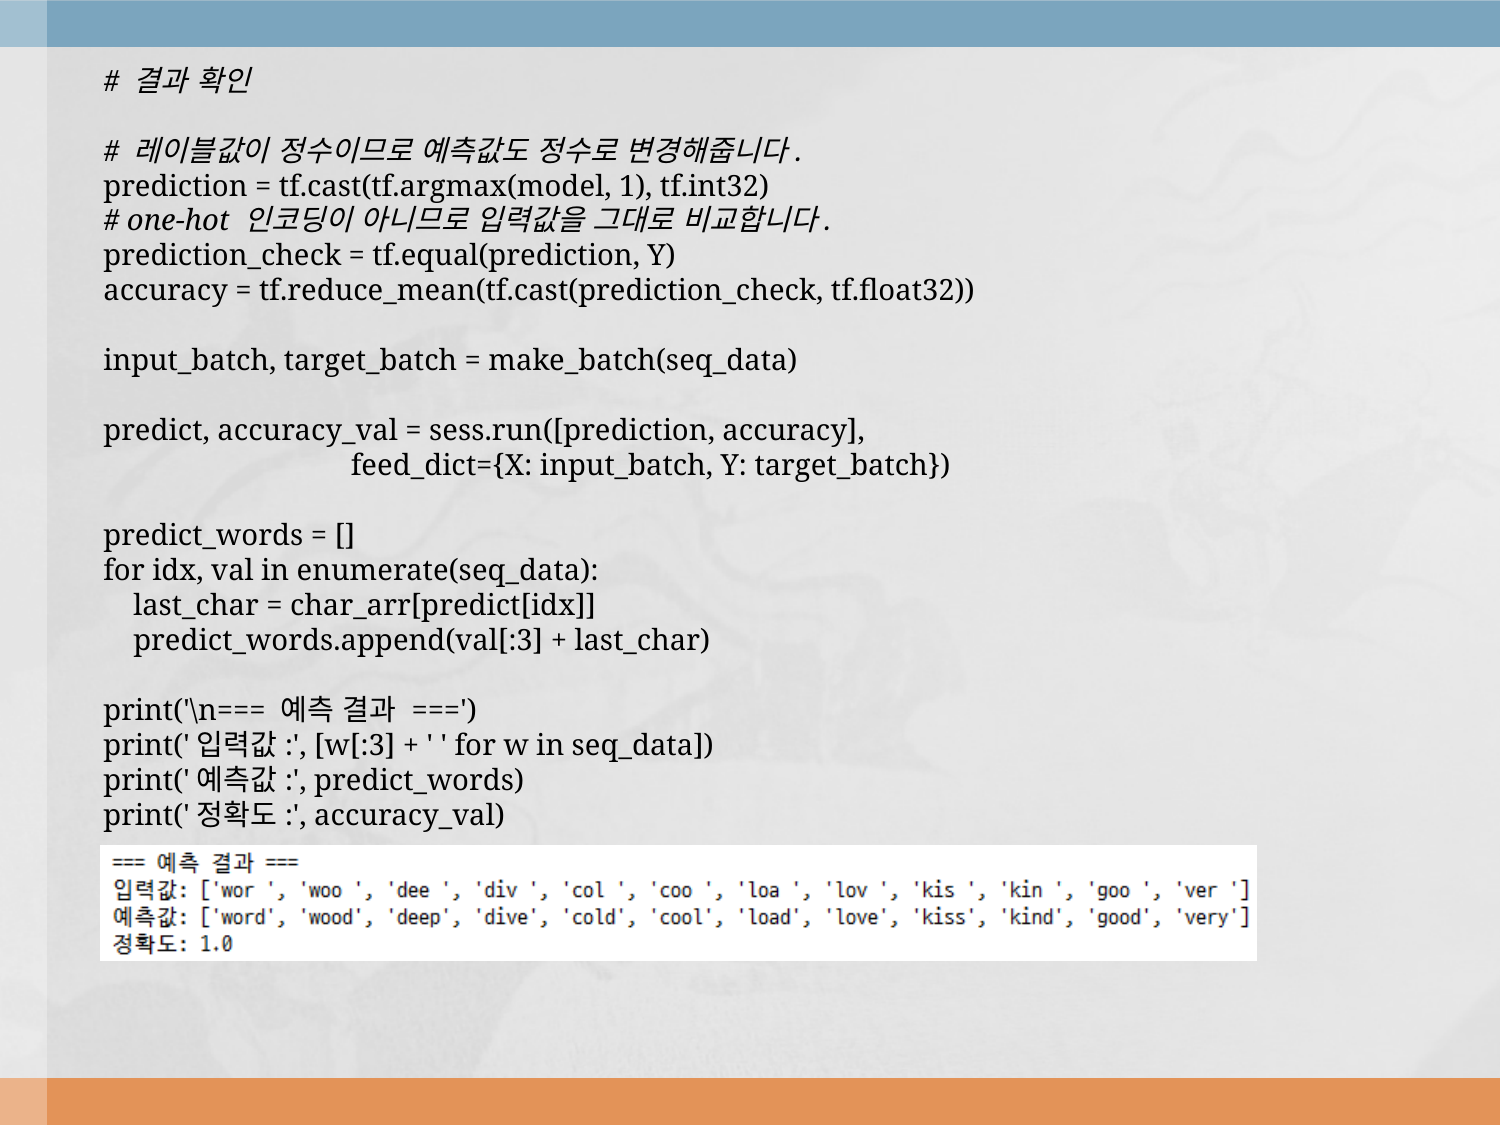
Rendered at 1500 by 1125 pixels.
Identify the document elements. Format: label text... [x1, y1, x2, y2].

text_box # 결과 확인 # 레이블값이 정수이므로 예측값도 정수로 변경해줍니다. prediction = tf.cast(tf.argmax(model, 1), tf.int32) # one-hot 인코딩이 아니므로 입력값을 그대로 비교합니다. prediction_check = tf.equal(prediction, Y) accuracy = tf.reduce_mean(tf.cast(prediction_check, tf.float32)) input_batch, target_batch = make_batch(seq_data) predict, accuracy_val = sess.run([prediction, accuracy], feed_dict={X: input_batch, Y: target_batch}) predict_words = [] for idx, val in enumerate(seq_data): last_char = char_arr[predict[idx]] predict_words.append(val[:3] + last_char) print('\n=== 예측 결과 ===') print('입력값:', [w[:3] + ' ' for w in seq_data]) print('예측값:', predict_words) print('정확도:', accuracy_val) [88, 54, 1432, 839]
picture [100, 845, 1257, 961]
